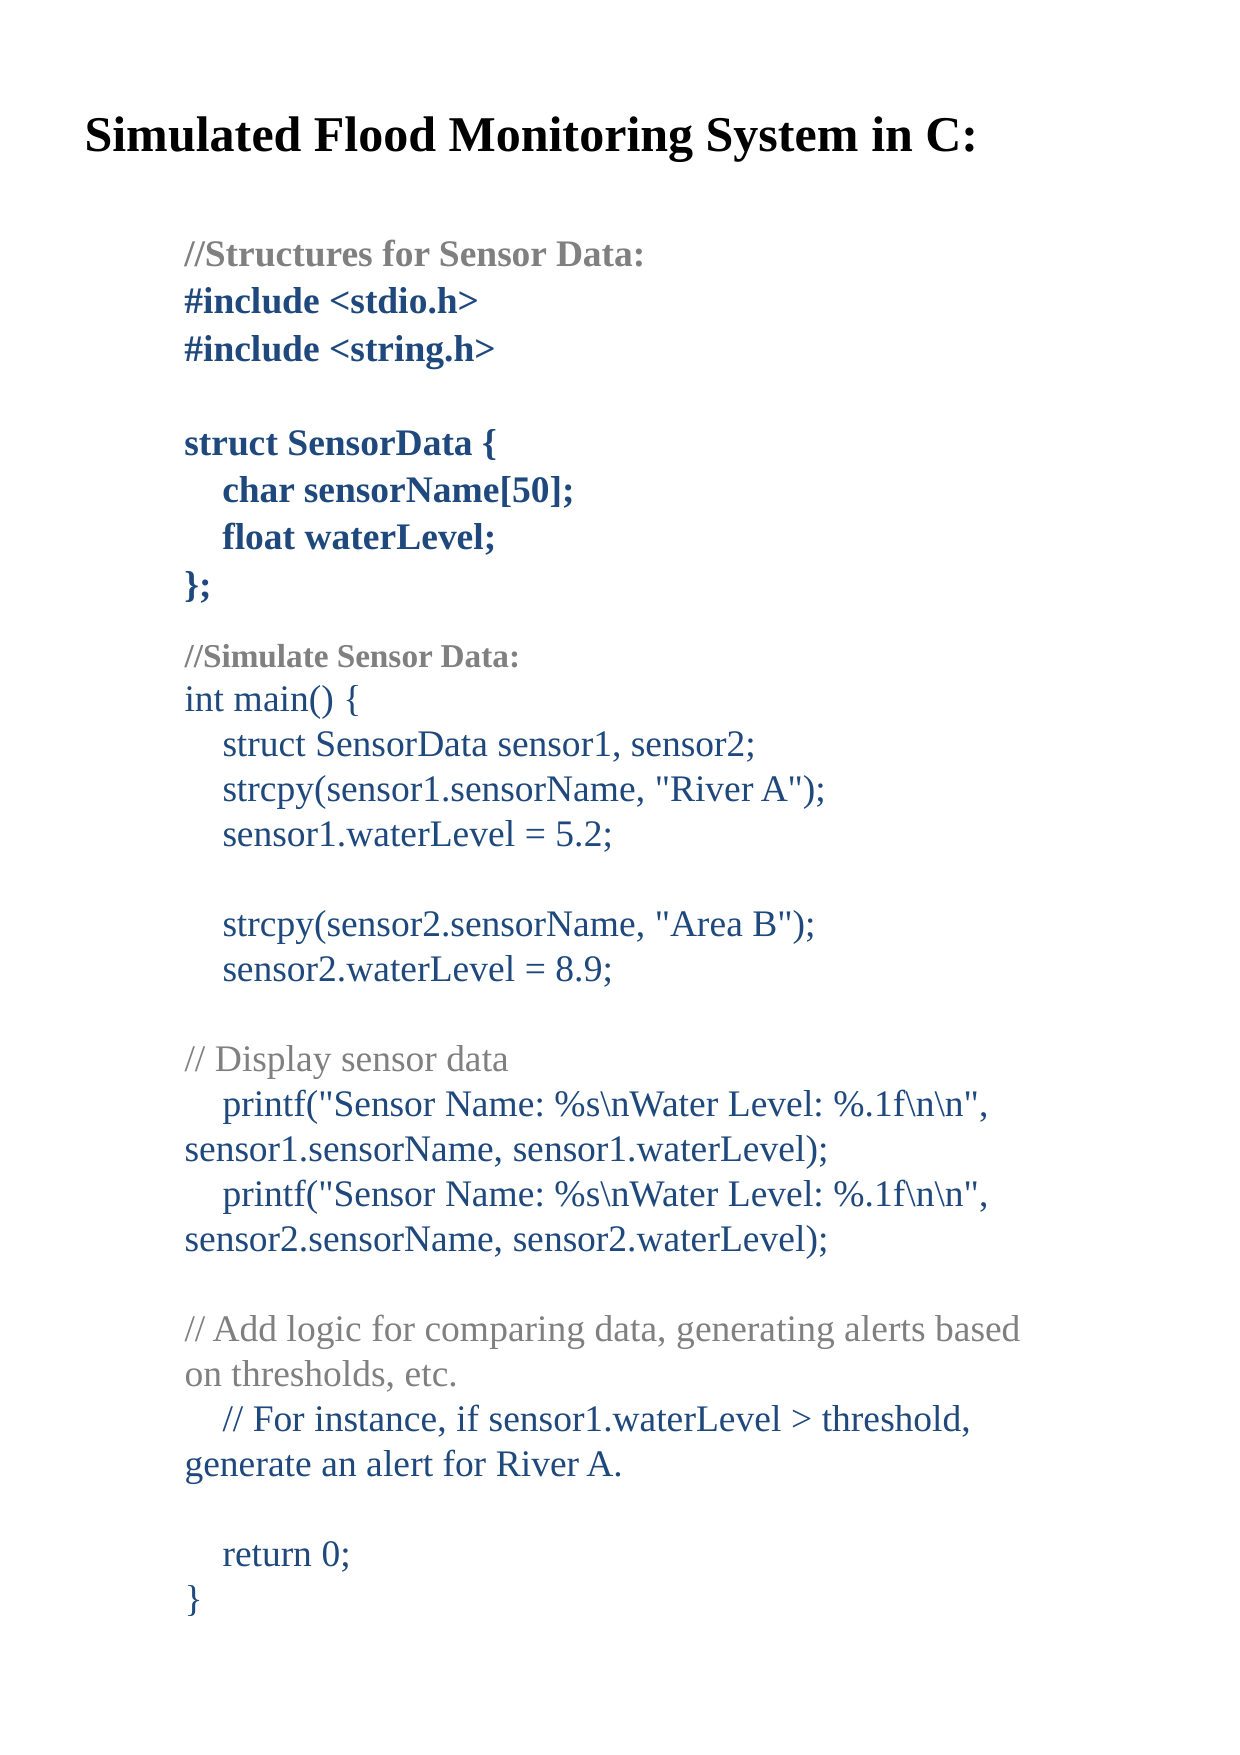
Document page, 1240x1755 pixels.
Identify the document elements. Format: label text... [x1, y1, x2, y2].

text_box Simulated Flood Monitoring System in C: [69, 93, 1104, 169]
text_box //Simulate Sensor Data: int main() { struct SensorData sensor1, sensor2; strcpy(sensor1.sensorName, "River A"); sensor1.waterLevel = 5.2; strcpy(sensor2.sensorName, "Area B"); sensor2.waterLevel = 8.9; // Display sensor data printf("Sensor Name: %s\nWater Level: %.1f\n\n", sensor1.sensorName, sensor1.waterLevel); printf("Sensor Name: %s\nWater Level: %.1f\n\n", sensor2.sensorName, sensor2.waterLevel); // Add logic for comparing data, generating alerts based on thresholds, etc. // For instance, if sensor1.waterLevel > threshold, generate an alert for River A. return 0; } [169, 627, 1070, 1672]
text_box //Structures for Sensor Data: #include <stdio.h> #include <string.h> struct SensorData { char sensorName[50]; float waterLevel; }; [182, 227, 995, 627]
